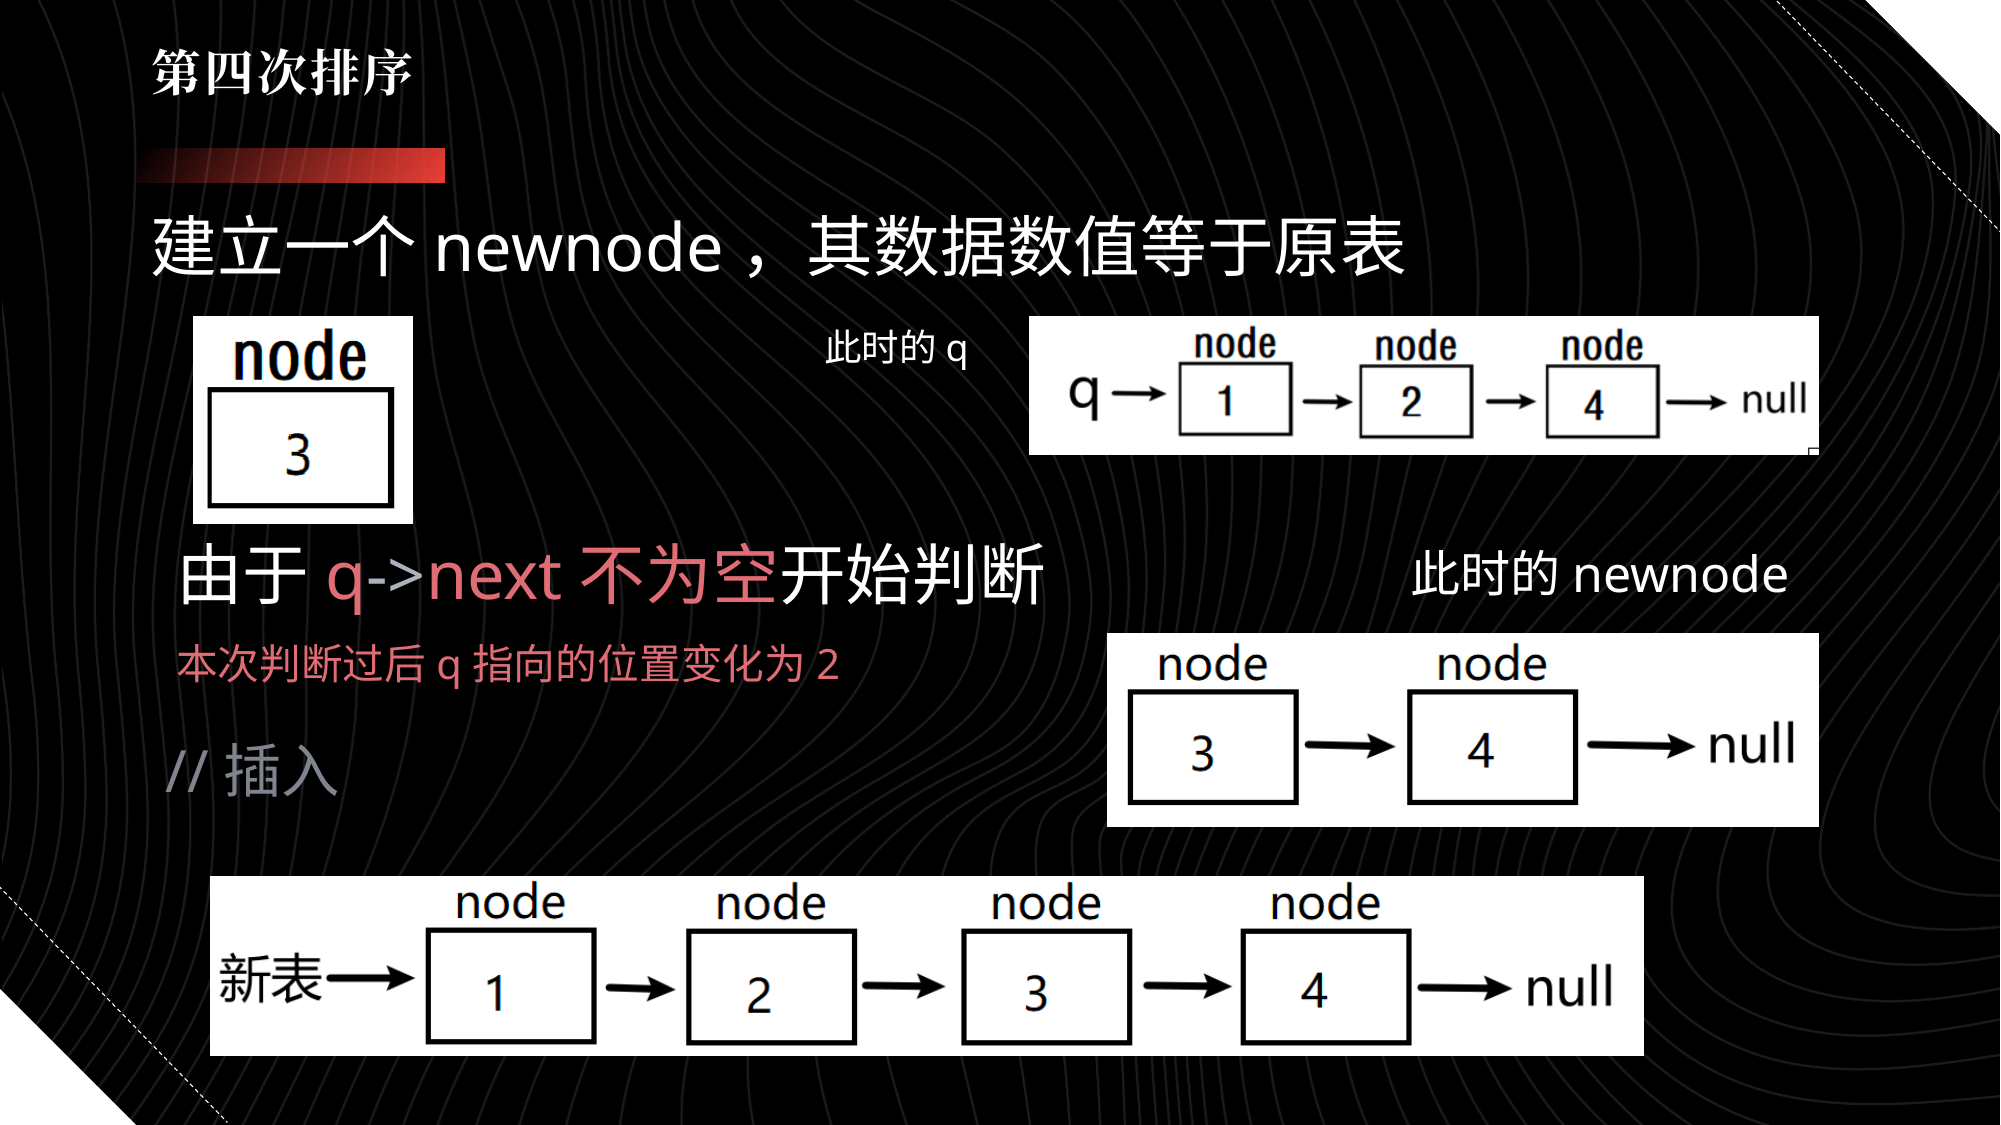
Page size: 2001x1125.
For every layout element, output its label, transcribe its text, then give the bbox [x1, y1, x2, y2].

picture [1029, 316, 1819, 455]
text_box 本次判断过后q指向的位置变化为2 [161, 630, 1222, 696]
picture [193, 316, 413, 524]
text_box 此时的newnode [1395, 535, 1944, 610]
picture [1106, 633, 1819, 827]
text_box 由于q->next不为空开始判断 [161, 525, 1458, 620]
text_box //插入 [150, 726, 1106, 812]
text_box 建立一个newnode，其数据数值等于原表 [136, 197, 1884, 292]
picture [210, 876, 1644, 1056]
title 第四次排序 [136, 27, 1863, 124]
text_box 此时的q [809, 316, 1029, 377]
